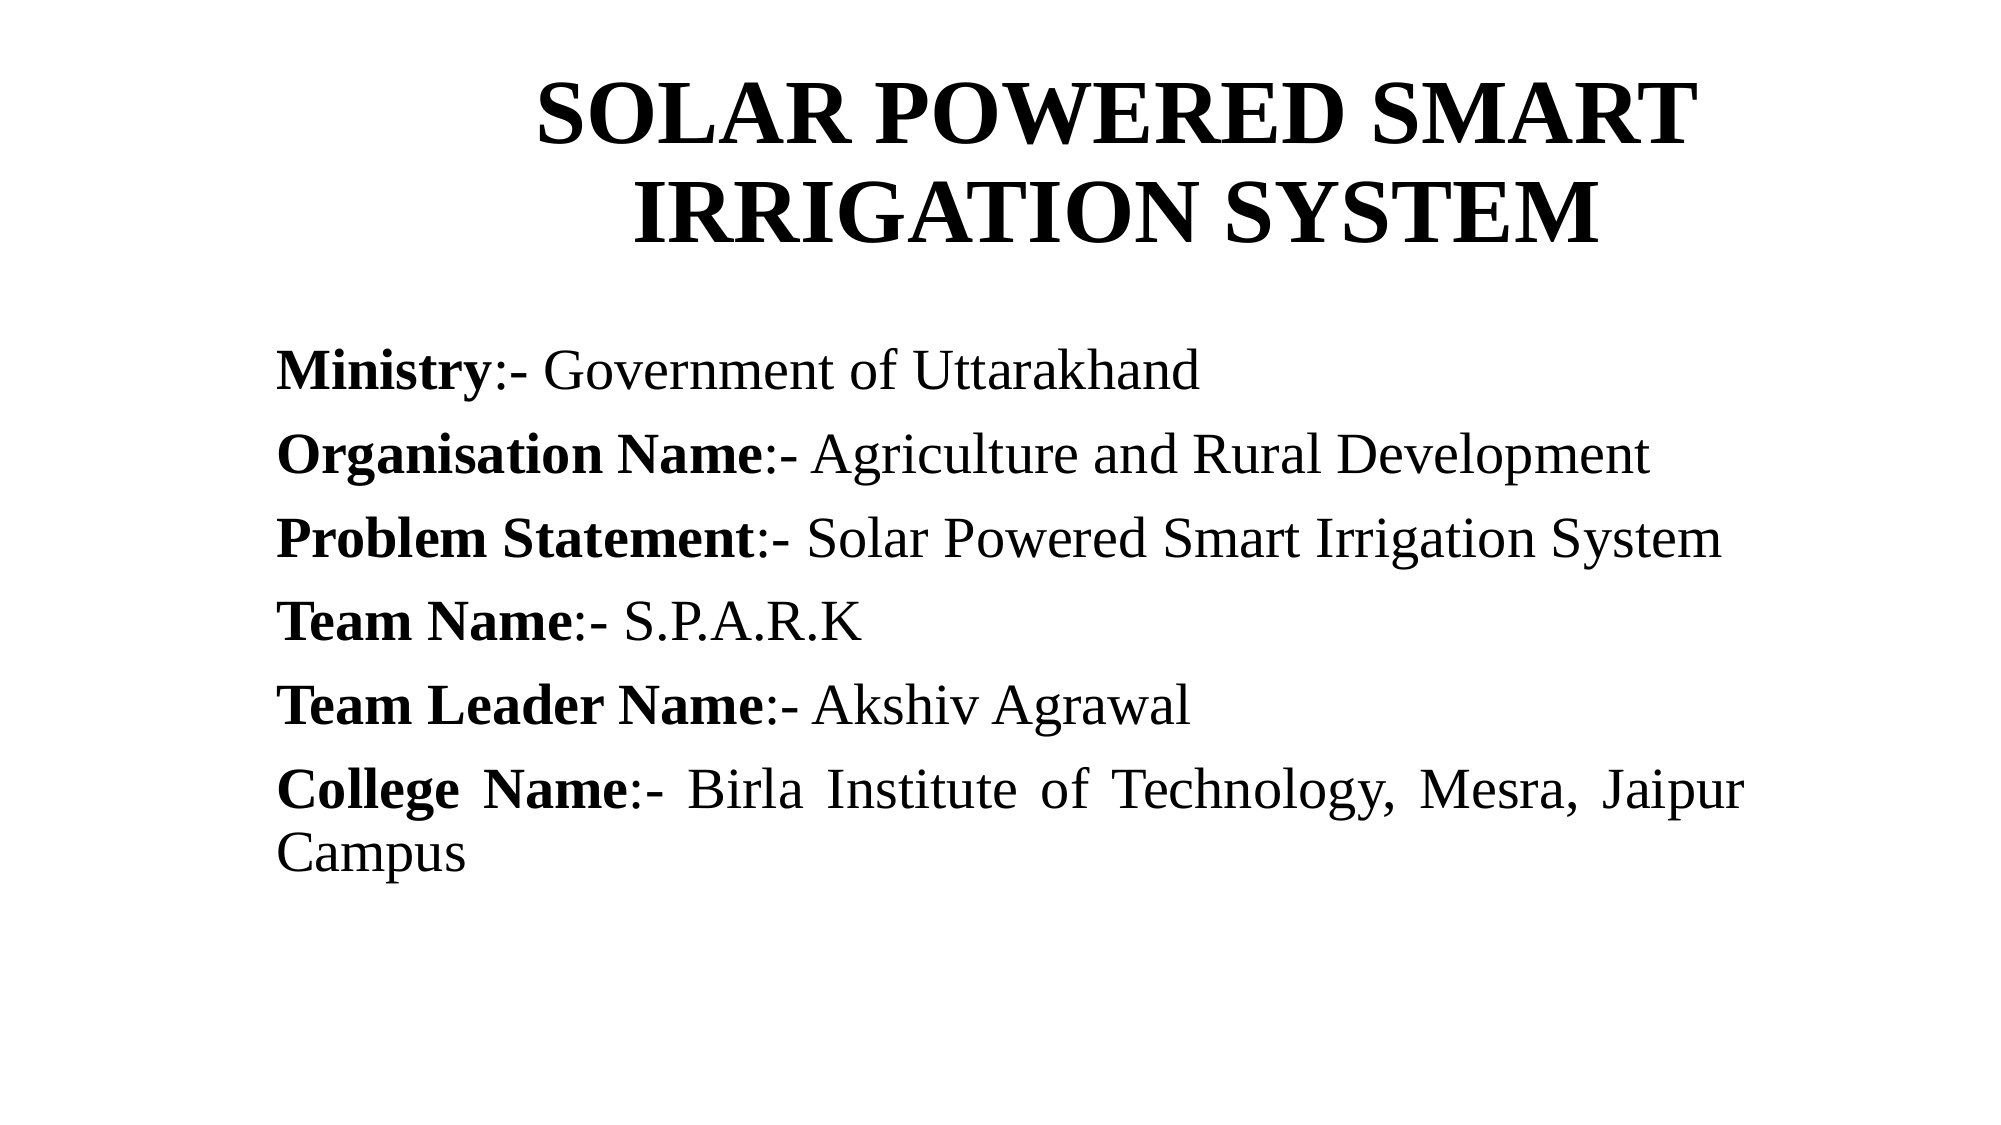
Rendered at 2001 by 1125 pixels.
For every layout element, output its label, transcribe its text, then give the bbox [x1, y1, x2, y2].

title SOLAR POWERED SMART IRRIGATION SYSTEM [335, 17, 1899, 271]
subtitle Ministry:- Government of Uttarakhand Organisation Name:- Agriculture and Rural Development Problem Statement:- Solar Powered Smart Irrigation System Team Name:- S.P.A.R.K Team Leader Name:- Akshiv Agrawal College Name:- Birla Institute of Technology, Mesra, Jaipur Campus [261, 331, 1761, 1096]
